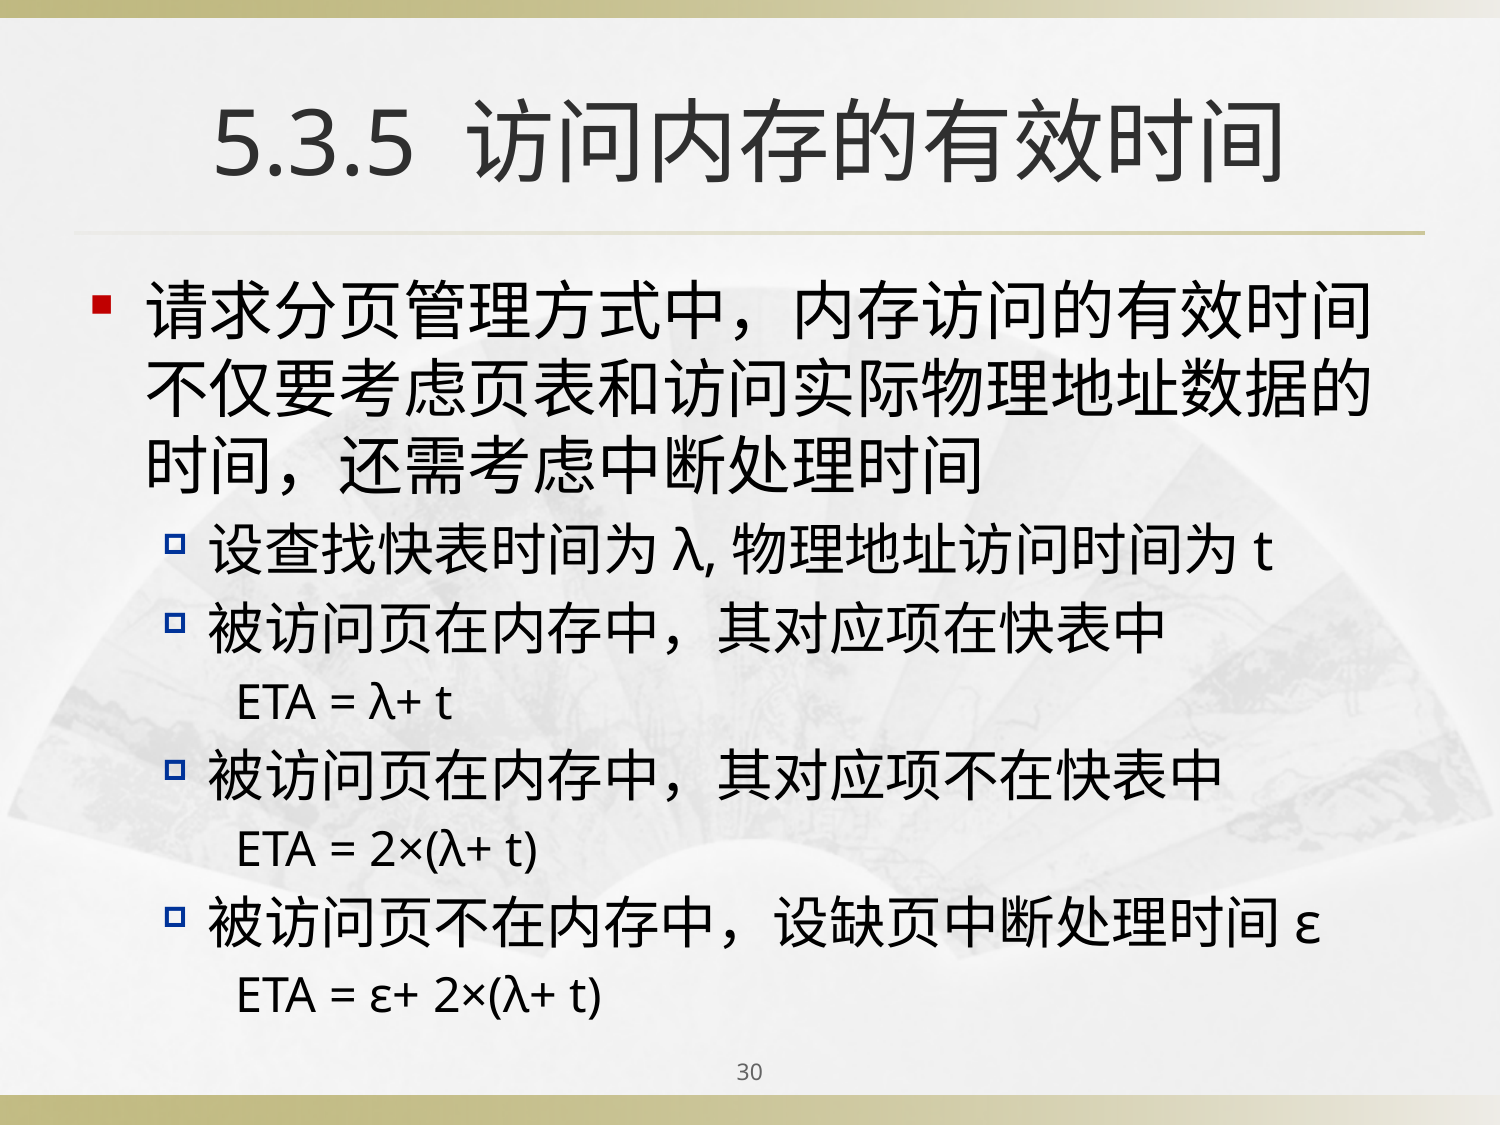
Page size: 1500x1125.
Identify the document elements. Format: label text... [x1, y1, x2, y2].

slide_number 30 [675, 1050, 825, 1097]
title 5.3.5 访问内存的有效时间 [75, 45, 1425, 233]
list 请求分页管理方式中，内存访问的有效时间不仅要考虑页表和访问实际物理地址数据的时间，还需考虑中断处理时间 设查找快表时间为λ,物理地址访问时间为t 被访问页在内存中，其对应项在快表中 ETA = λ+ t 被访问页在内存中，其对应项不在快表中 ETA = 2×(λ+ t) 被访问页不在内存中，设缺页中断处理时间ε ETA = ε+ 2×(λ+ t) [75, 262, 1425, 1032]
